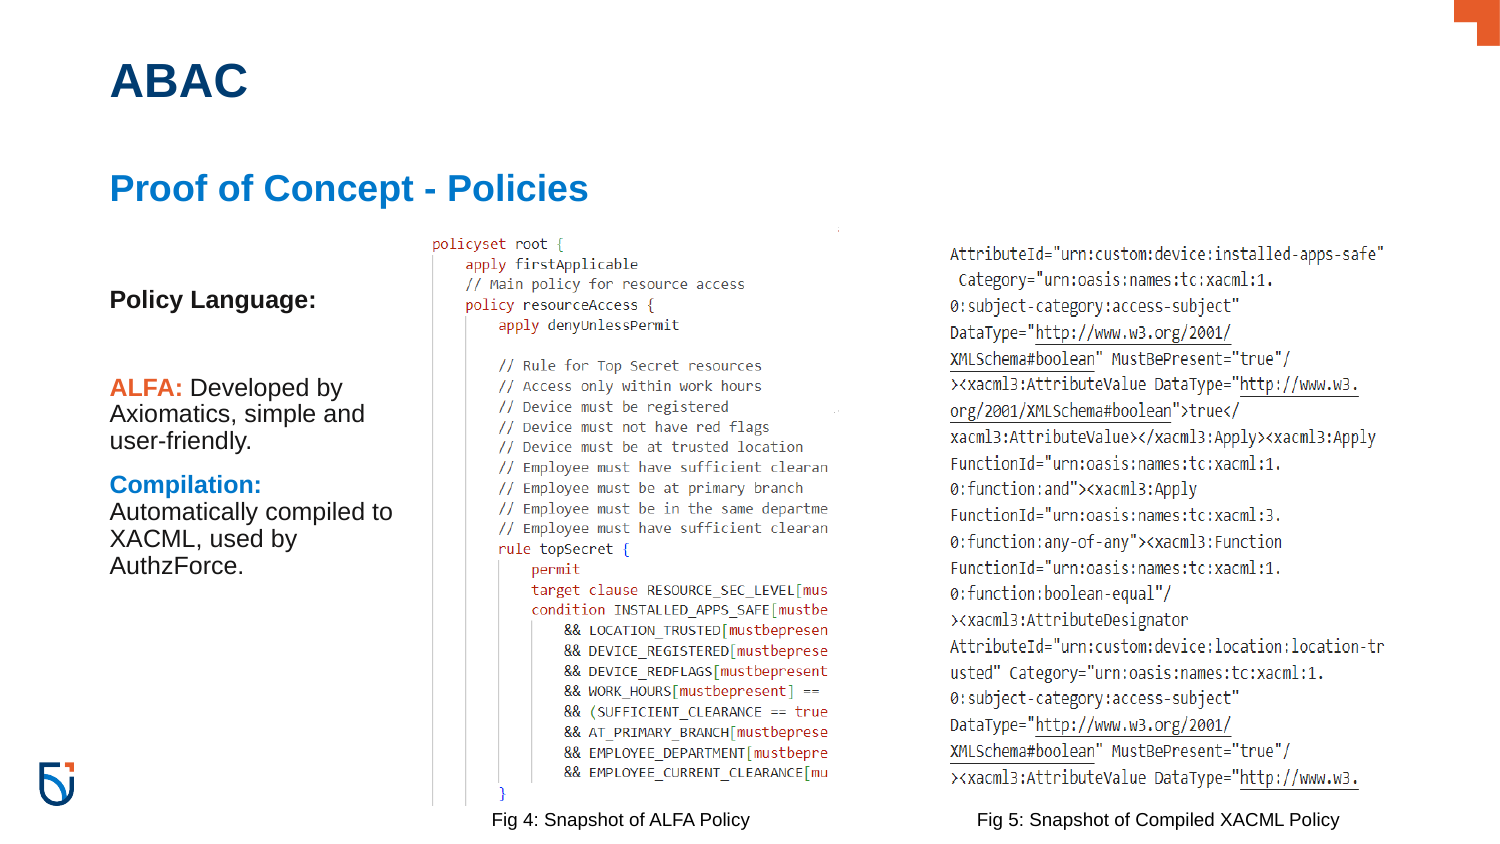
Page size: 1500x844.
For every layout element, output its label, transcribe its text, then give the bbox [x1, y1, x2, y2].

text_box Fig 5: Snapshot of Compiled XACML Policy [961, 801, 1373, 836]
picture [428, 227, 840, 806]
title ABAC [98, 0, 1397, 163]
picture [39, 762, 74, 806]
list Proof of Concept - Policies [98, 163, 1397, 216]
picture [1454, 0, 1500, 46]
picture [947, 240, 1387, 793]
list Policy Language: ALFA: Developed by Axiomatics, simple and user-friendly. Compilation: Automatically compiled to XACML, used by AuthzForce. [98, 281, 411, 661]
text_box Fig 4: Snapshot of ALFA Policy [476, 813, 781, 836]
